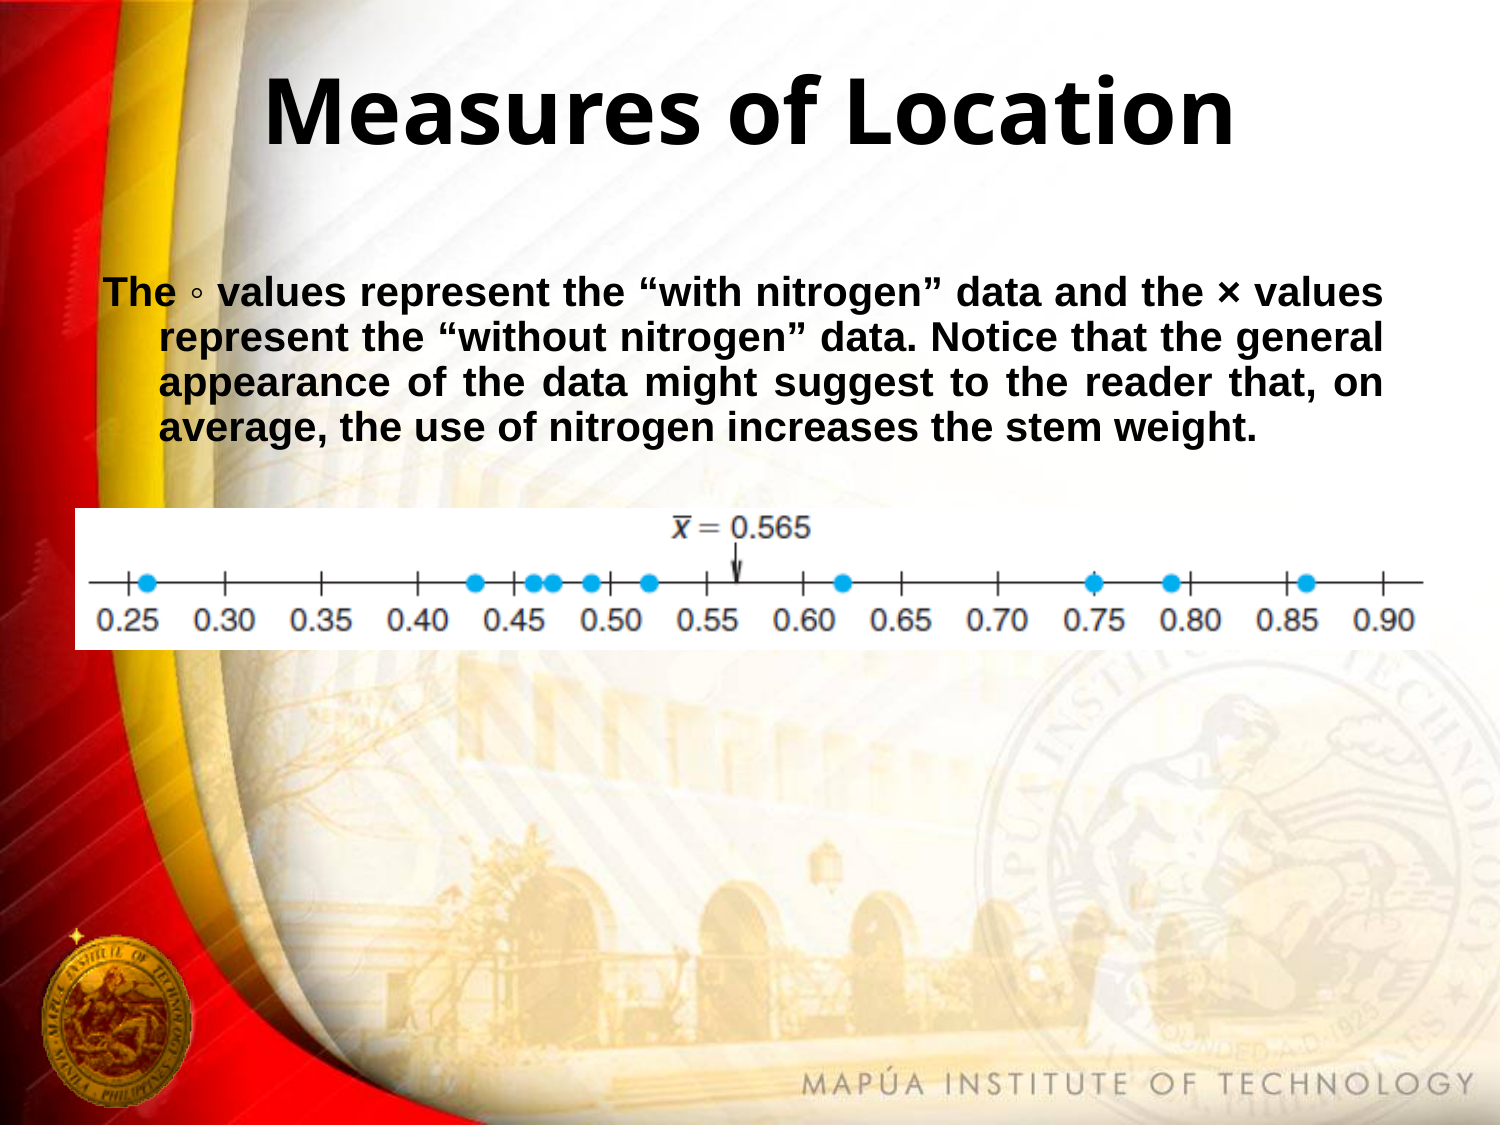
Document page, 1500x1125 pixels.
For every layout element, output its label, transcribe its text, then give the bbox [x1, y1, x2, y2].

list The ◦ values represent the “with nitrogen” data and the × values represent the “without nitrogen” data. Notice that the general appearance of the data might suggest to the reader that, on average, the use of nitrogen increases the stem weight. [87, 262, 1400, 506]
picture [0, 0, 1500, 1125]
list The ◦ values represent the “with nitrogen” data and the × values represent the “without nitrogen” data. Notice that the general appearance of the data might suggest to the reader that, on average, the use of nitrogen increases the stem weight. [87, 658, 1400, 975]
title Measures of Location [75, 45, 1425, 233]
